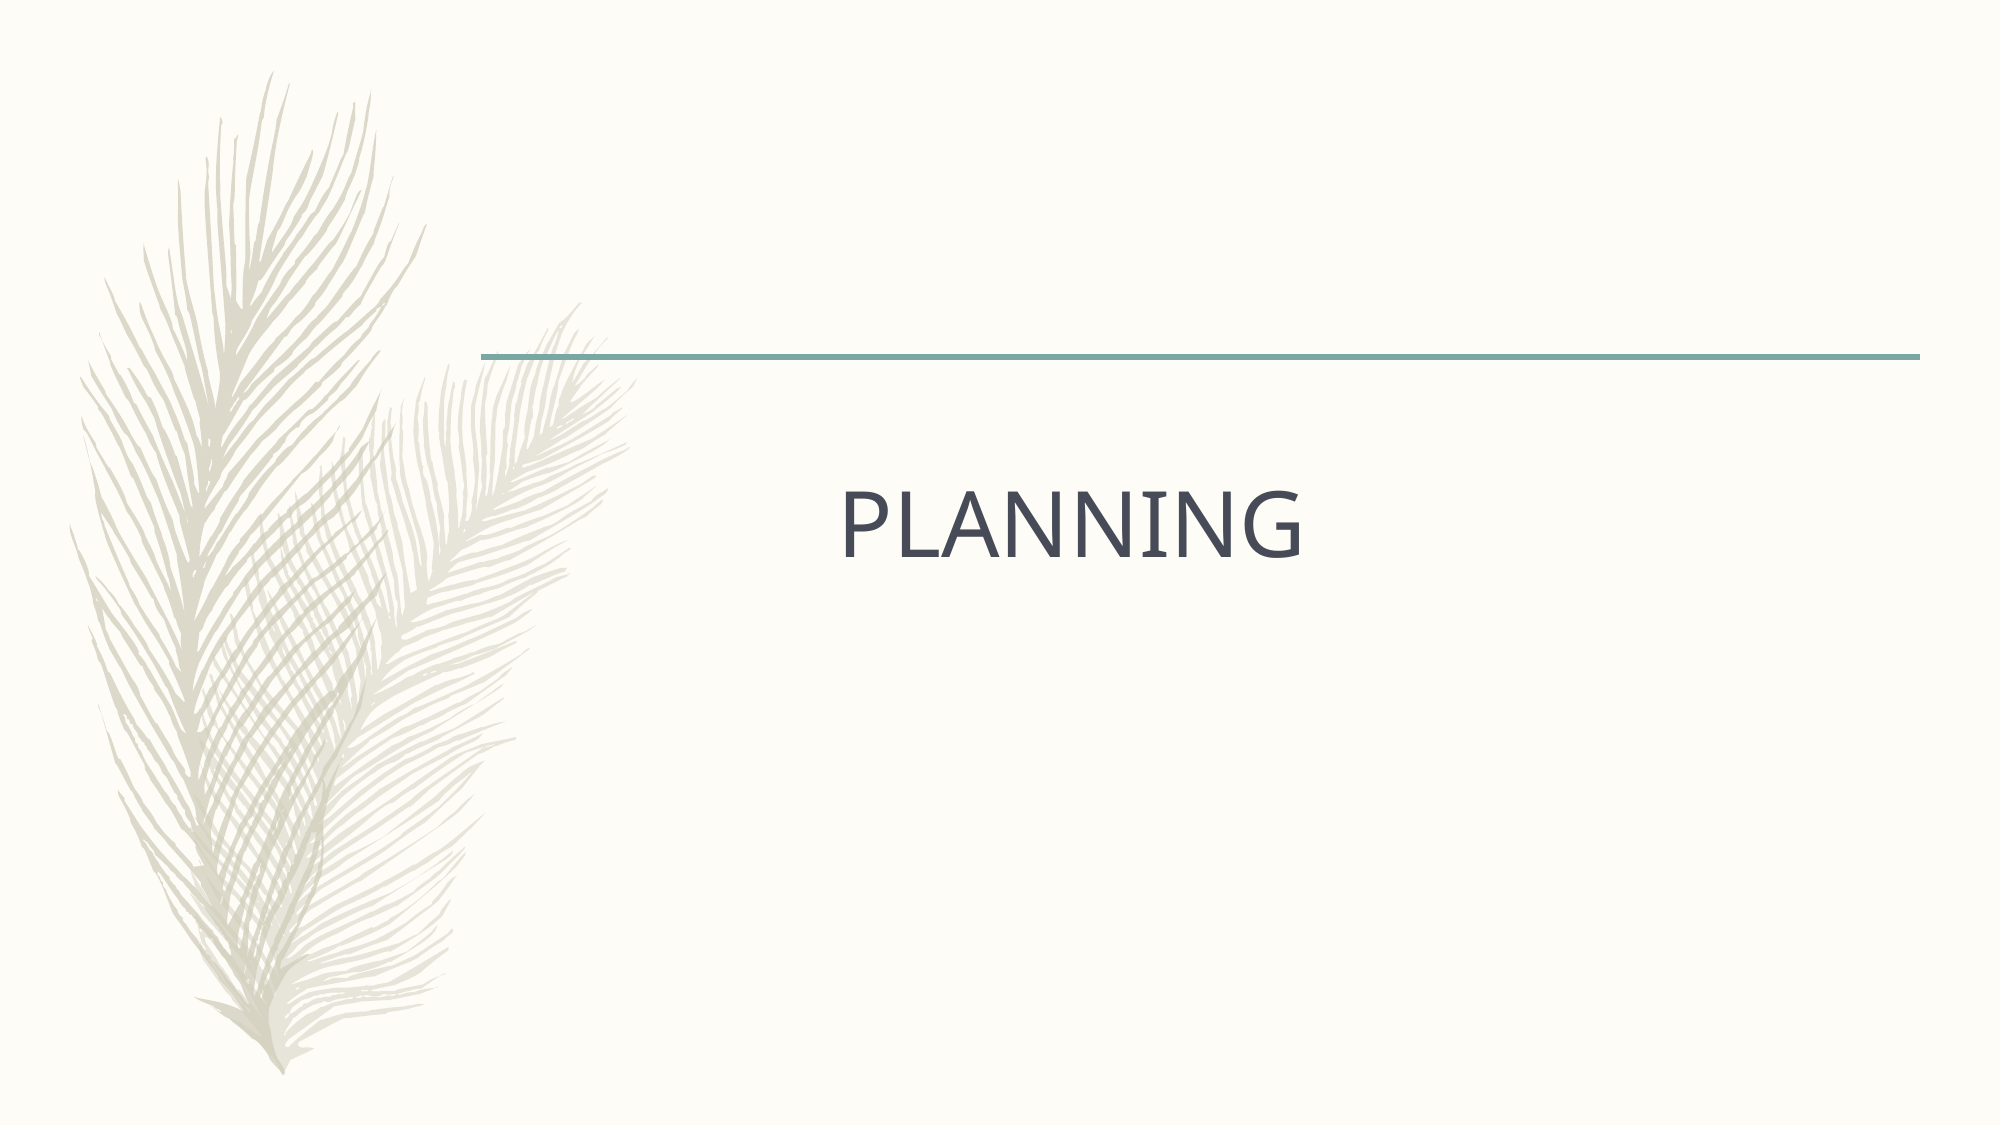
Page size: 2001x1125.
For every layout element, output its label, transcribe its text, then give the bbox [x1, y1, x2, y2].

title PLANNING [822, 462, 2000, 719]
